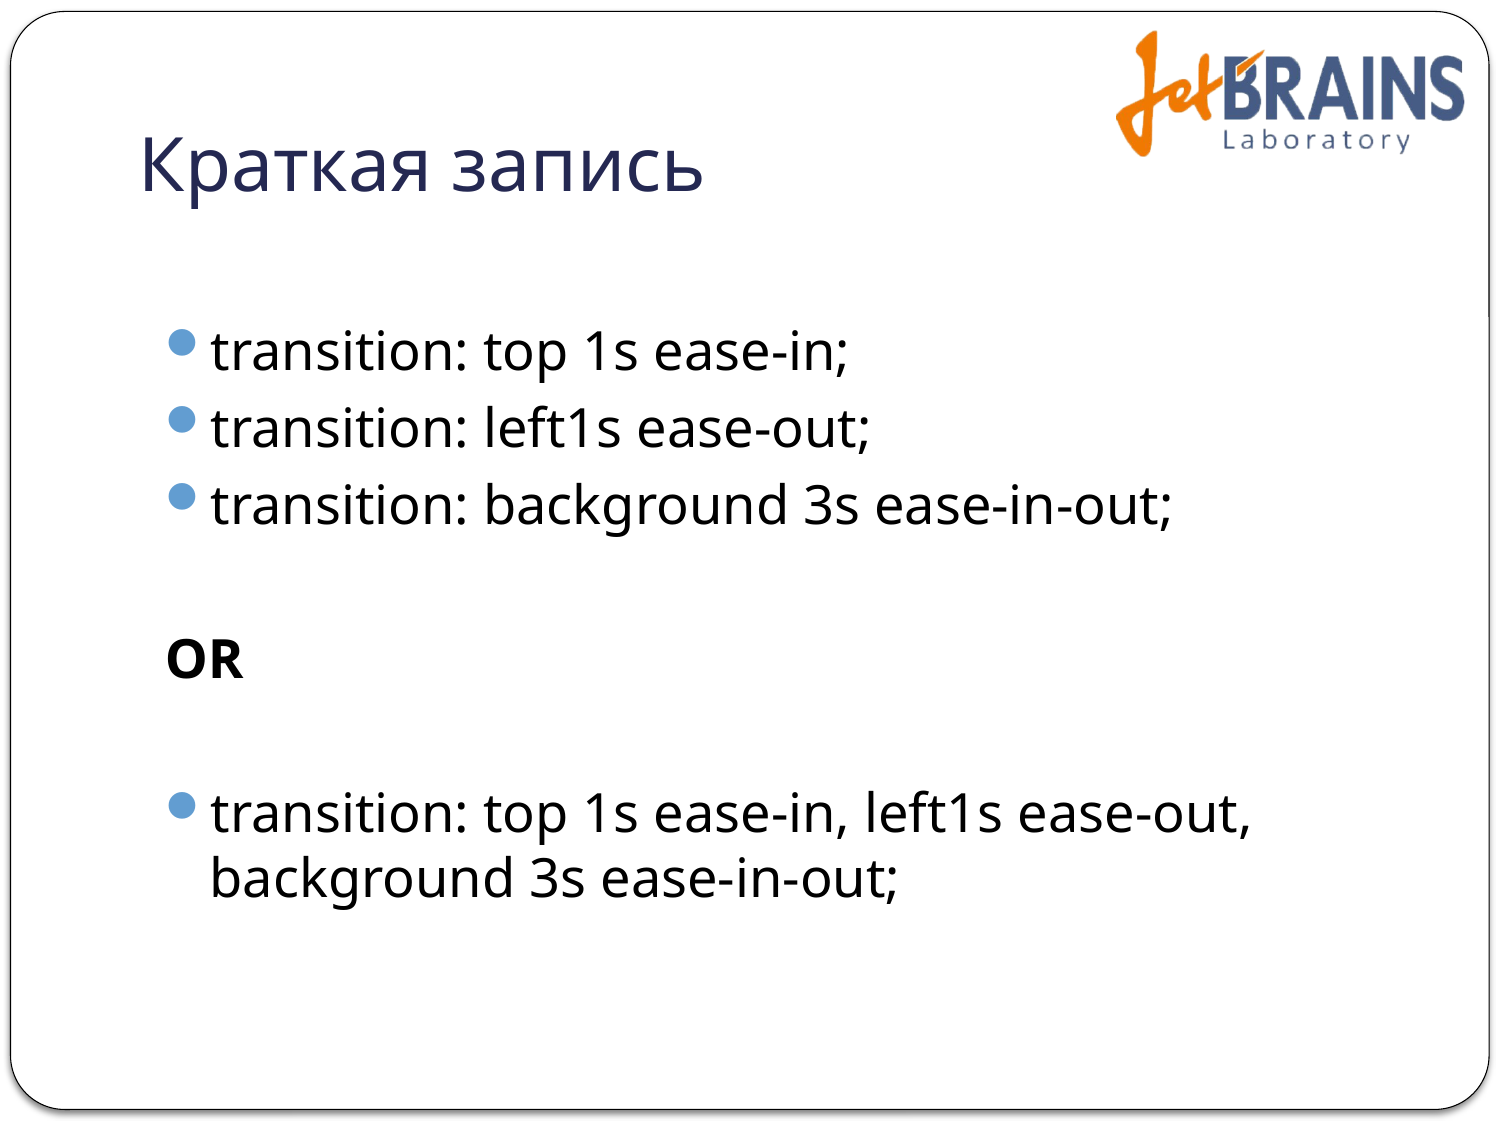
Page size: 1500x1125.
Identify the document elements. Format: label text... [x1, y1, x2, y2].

list transition: top 1s ease-in; transition: left1s ease-out; transition: background 3s ease-in-out; OR transition: top 1s ease-in, left1s ease-out, background 3s ease-in-out; [150, 231, 1425, 988]
picture [1115, 30, 1465, 158]
title Краткая запись [123, 33, 1399, 222]
